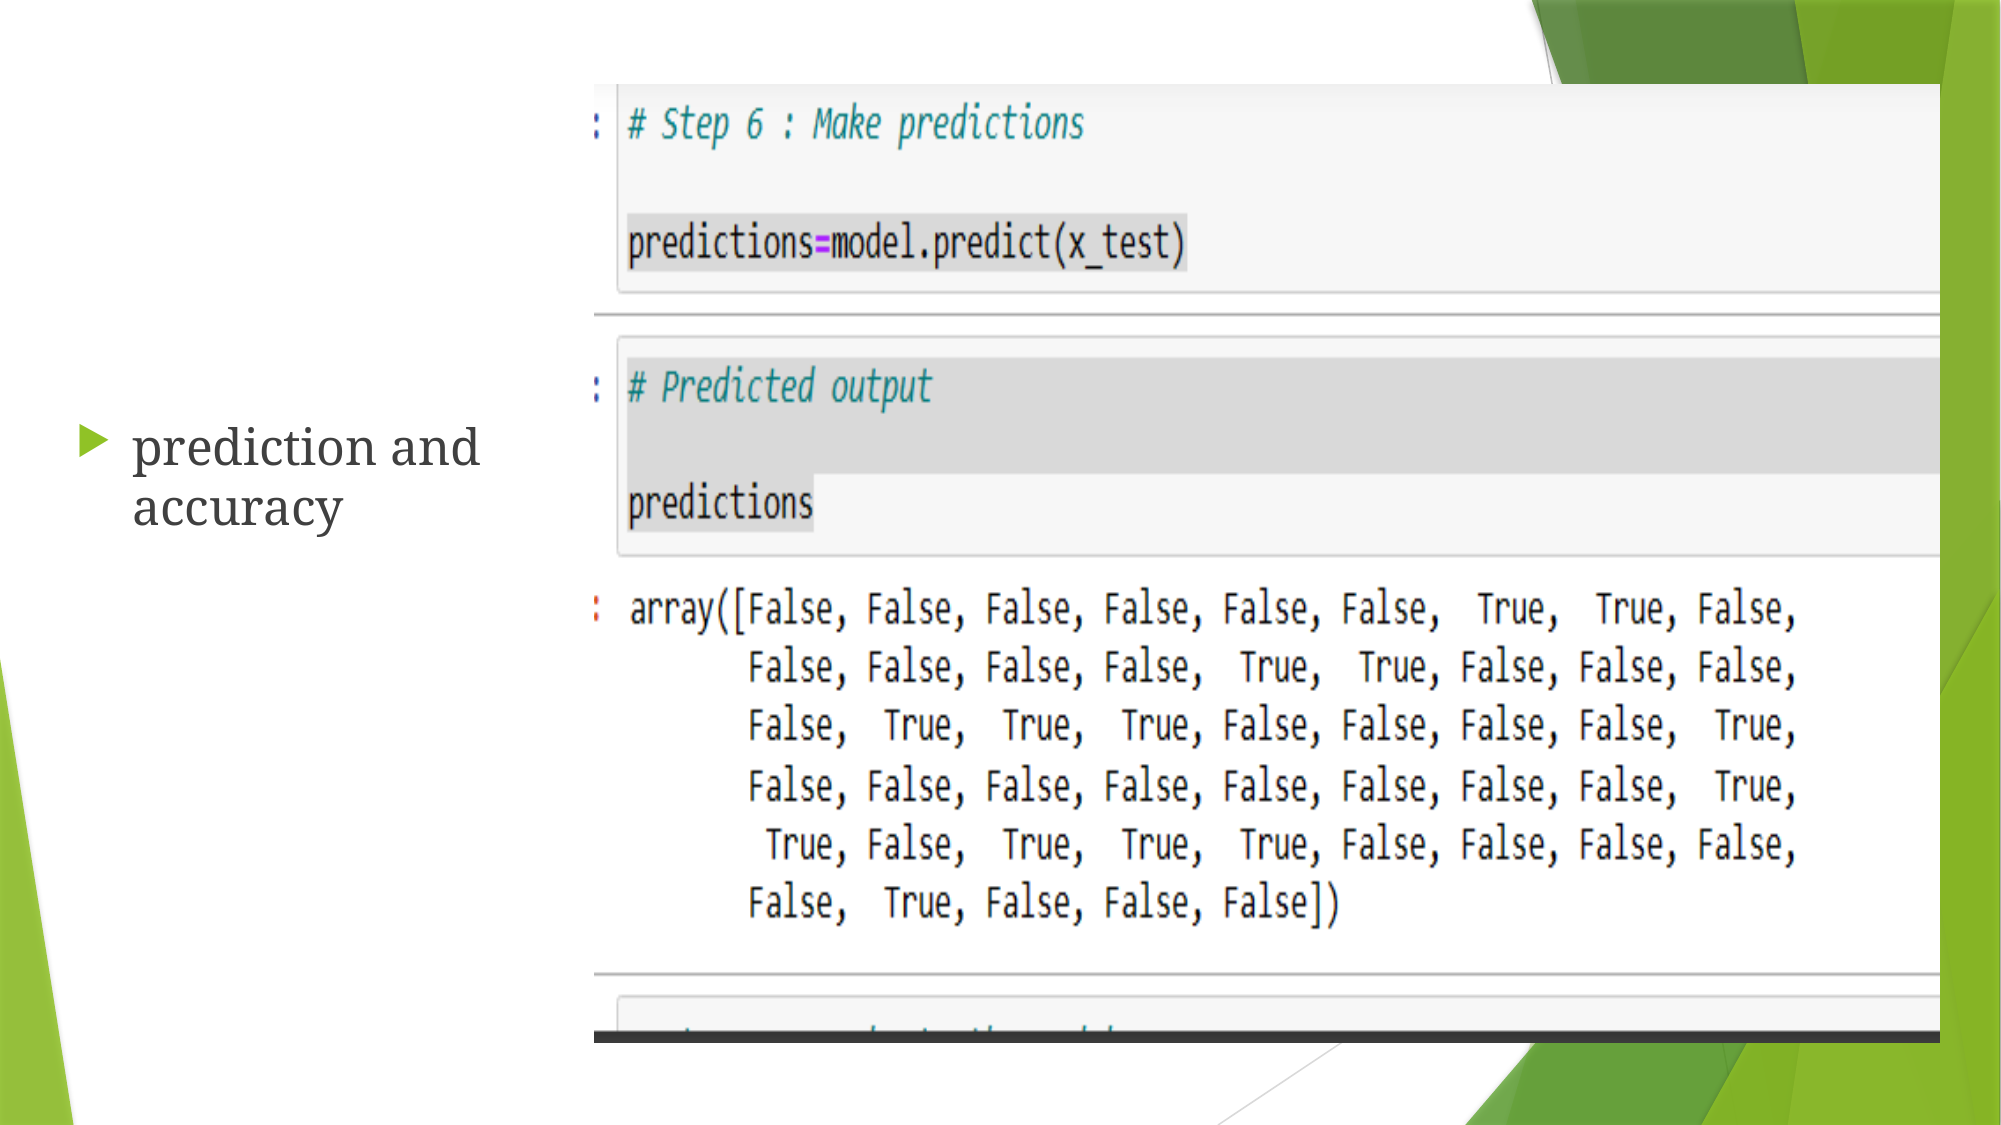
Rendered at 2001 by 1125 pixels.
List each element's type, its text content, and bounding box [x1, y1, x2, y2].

picture [594, 84, 1940, 1043]
list prediction and accuracy [60, 408, 589, 972]
